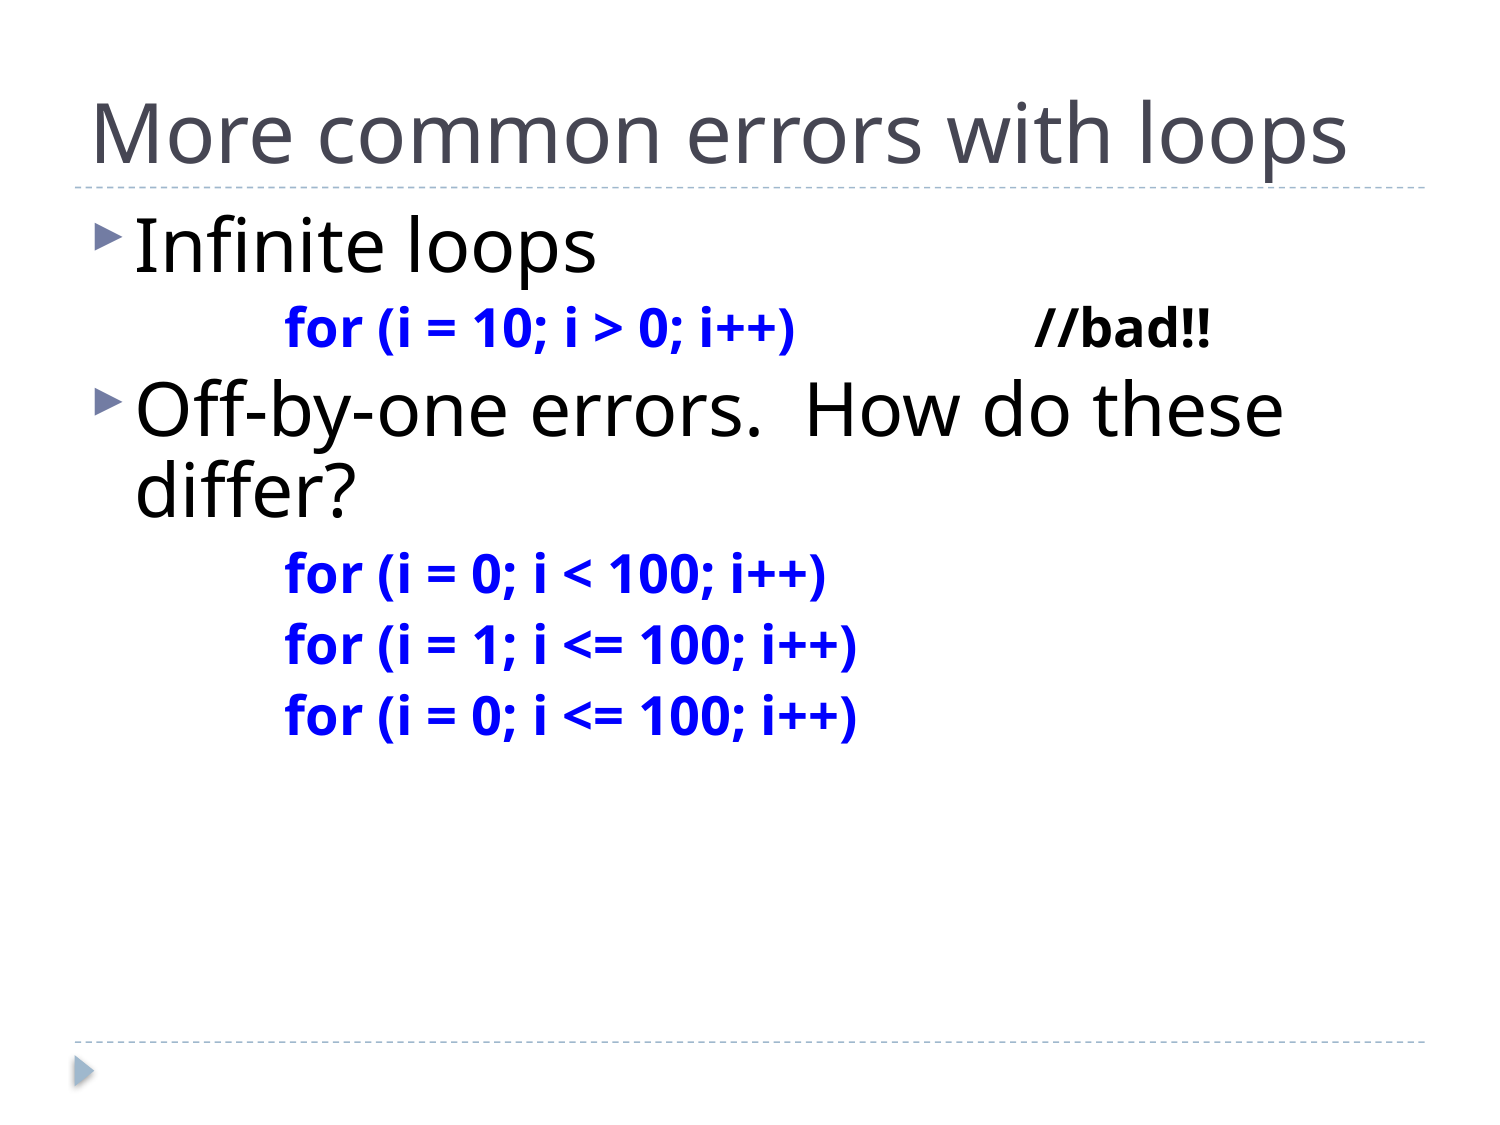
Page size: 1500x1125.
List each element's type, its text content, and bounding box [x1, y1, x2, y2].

title More common errors with loops [75, 24, 1425, 188]
list Infinite loops for (i = 10; i > 0; i++) //bad!! Off-by-one errors. How do these differ? for (i = 0; i < 100; i++) for (i = 1; i <= 100; i++) for (i = 0; i <= 100; i++) [75, 200, 1425, 1006]
